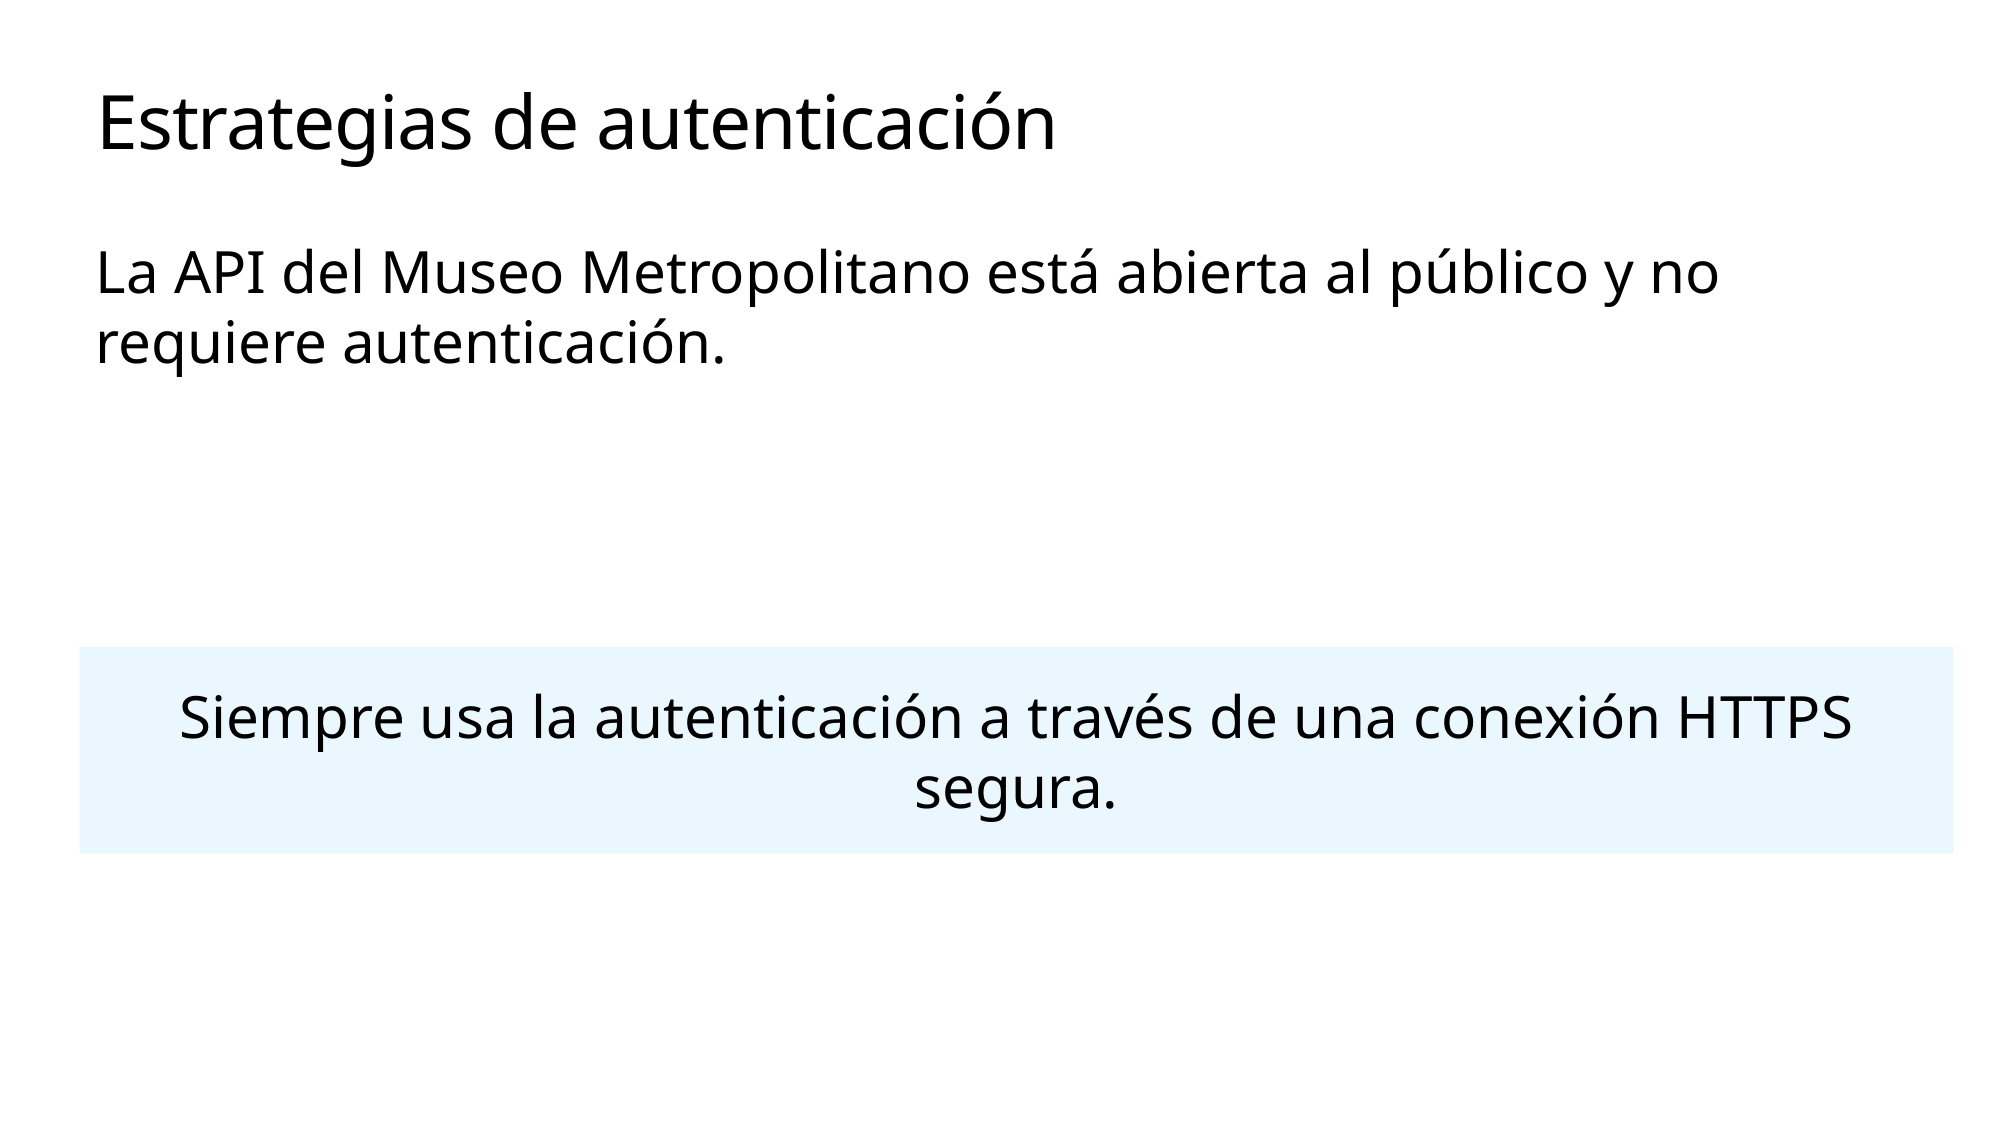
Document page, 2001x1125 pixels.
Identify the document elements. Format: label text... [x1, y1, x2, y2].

title Estrategias de autenticación [96, 75, 1904, 166]
list La API del Museo Metropolitano está abierta al público y no requiere autenticación. [95, 235, 1904, 377]
text_box Siempre usa la autenticación a través de una conexión HTTPS segura. [79, 646, 1954, 854]
